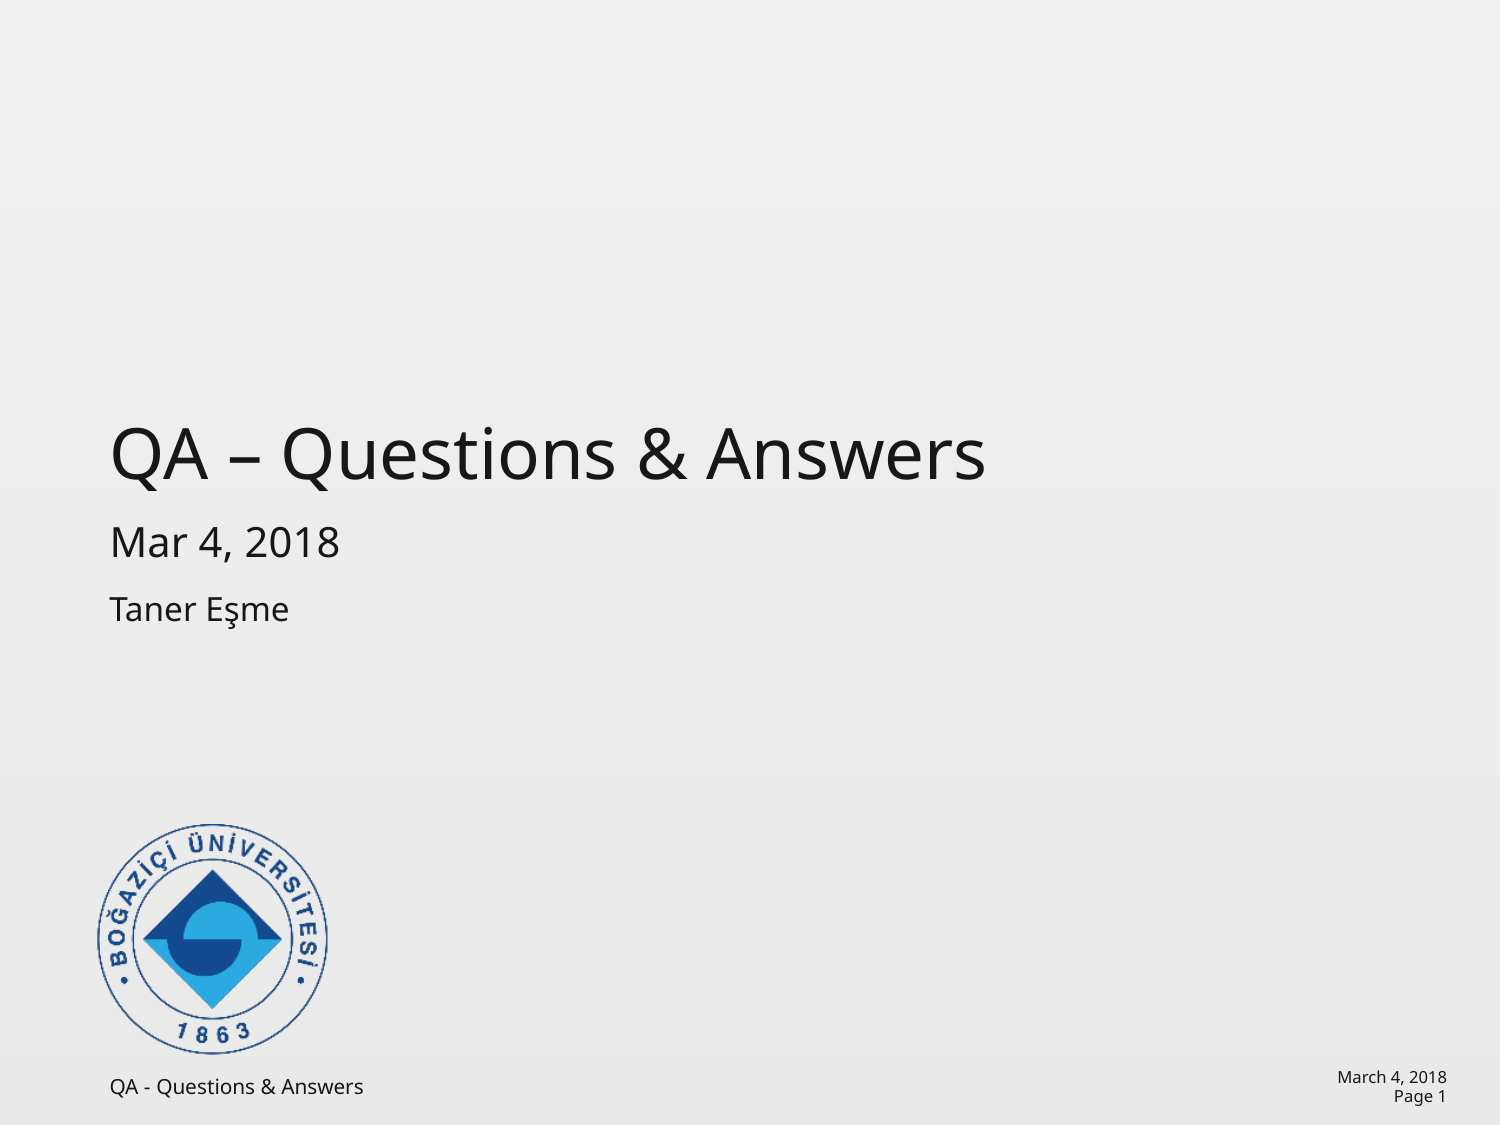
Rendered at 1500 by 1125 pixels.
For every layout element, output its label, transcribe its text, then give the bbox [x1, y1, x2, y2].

text_box Taner Eşme [94, 584, 1130, 636]
slide_number Page 1 [1252, 1085, 1463, 1113]
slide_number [1252, 1061, 1463, 1085]
title QA – Questions & Answers [94, 409, 1130, 503]
subtitle Mar 4, 2018 [94, 513, 1130, 575]
picture [94, 823, 331, 1056]
footer QA - Questions & Answers [94, 1061, 751, 1113]
